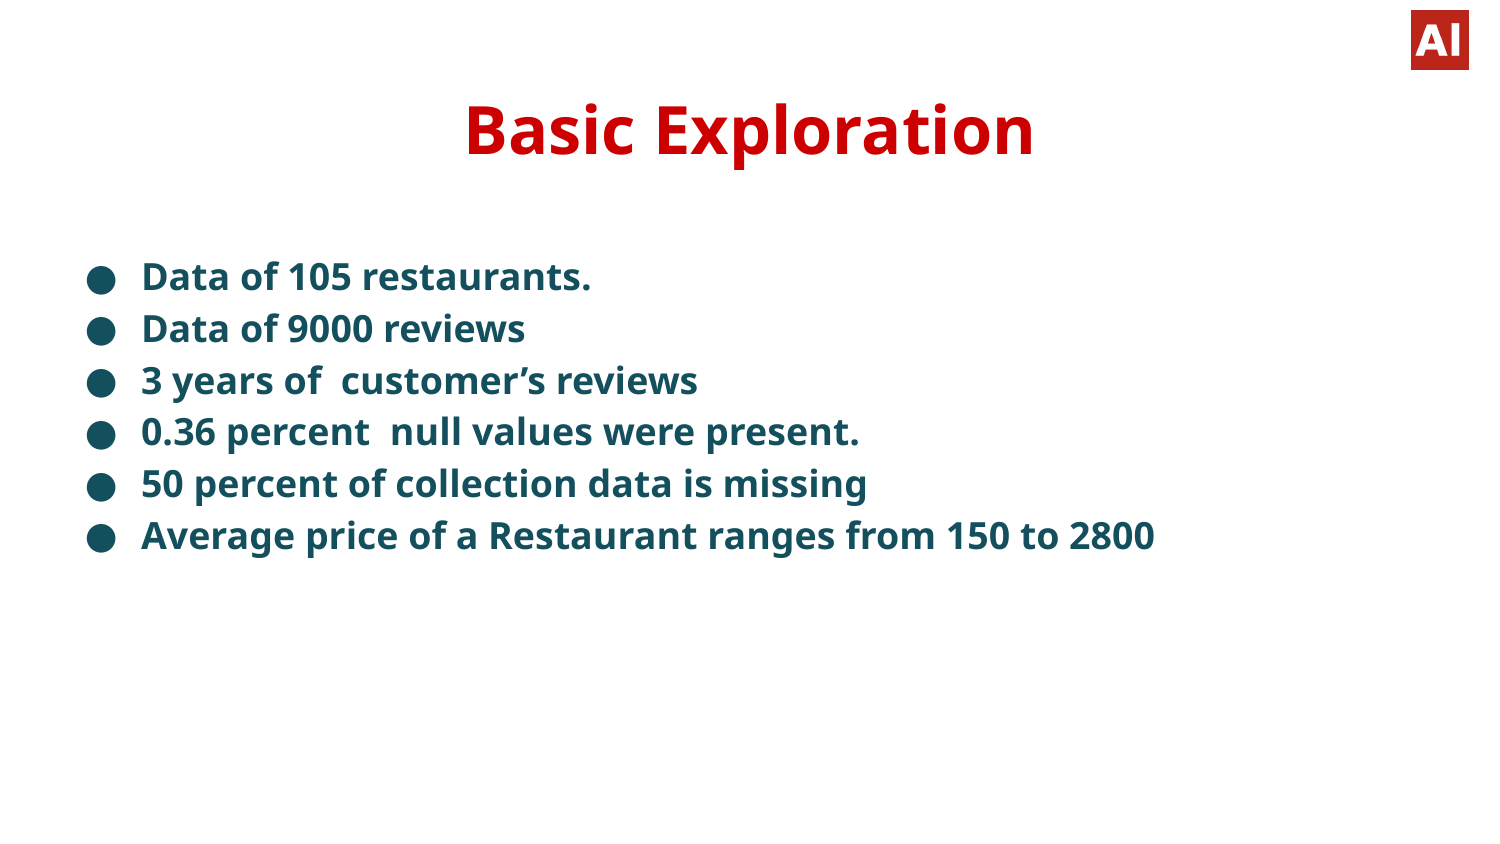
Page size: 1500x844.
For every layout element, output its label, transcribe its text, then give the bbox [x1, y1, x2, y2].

picture [1411, 10, 1469, 70]
title Basic Exploration [51, 72, 1449, 167]
list Data of 105 restaurants. Data of 9000 reviews 3 years of customer’s reviews 0.36 percent null values were present. 50 percent of collection data is missing Average price of a Restaurant ranges from 150 to 2800 [51, 231, 1449, 548]
